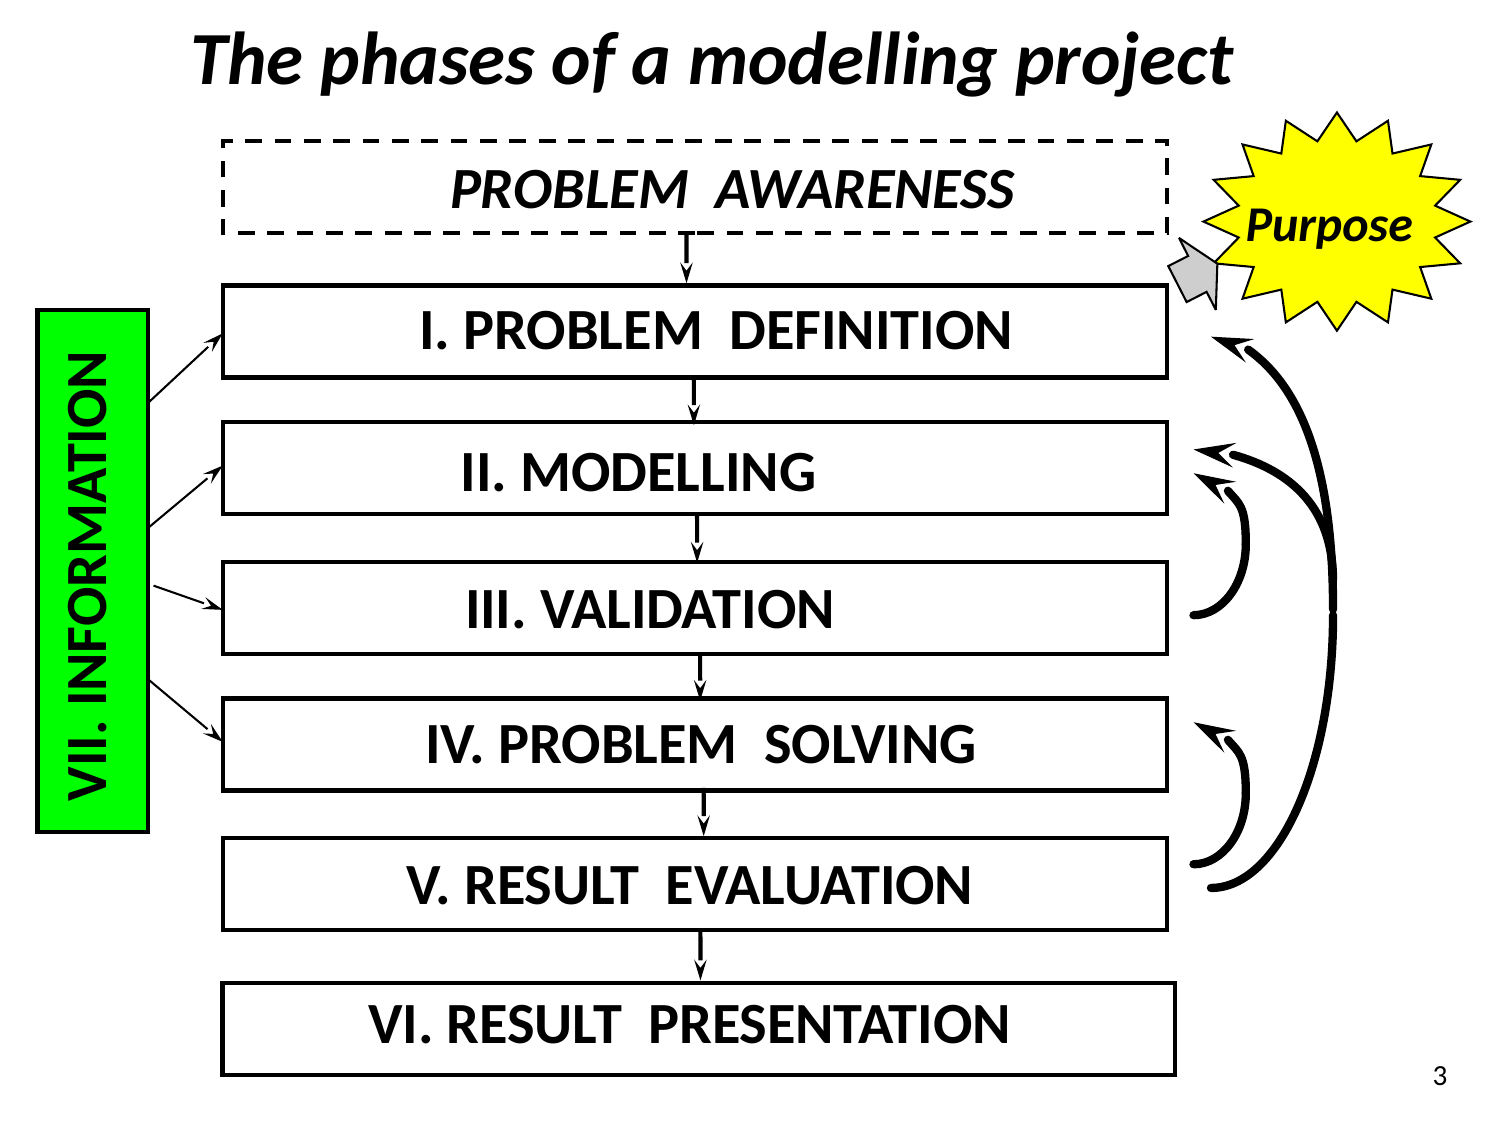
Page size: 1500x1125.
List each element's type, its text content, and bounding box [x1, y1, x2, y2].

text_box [37, 112, 1485, 1063]
list The phases of a modelling project [125, 12, 1300, 100]
slide_number 3 [1416, 1063, 1463, 1113]
text_box [222, 1063, 1175, 1075]
